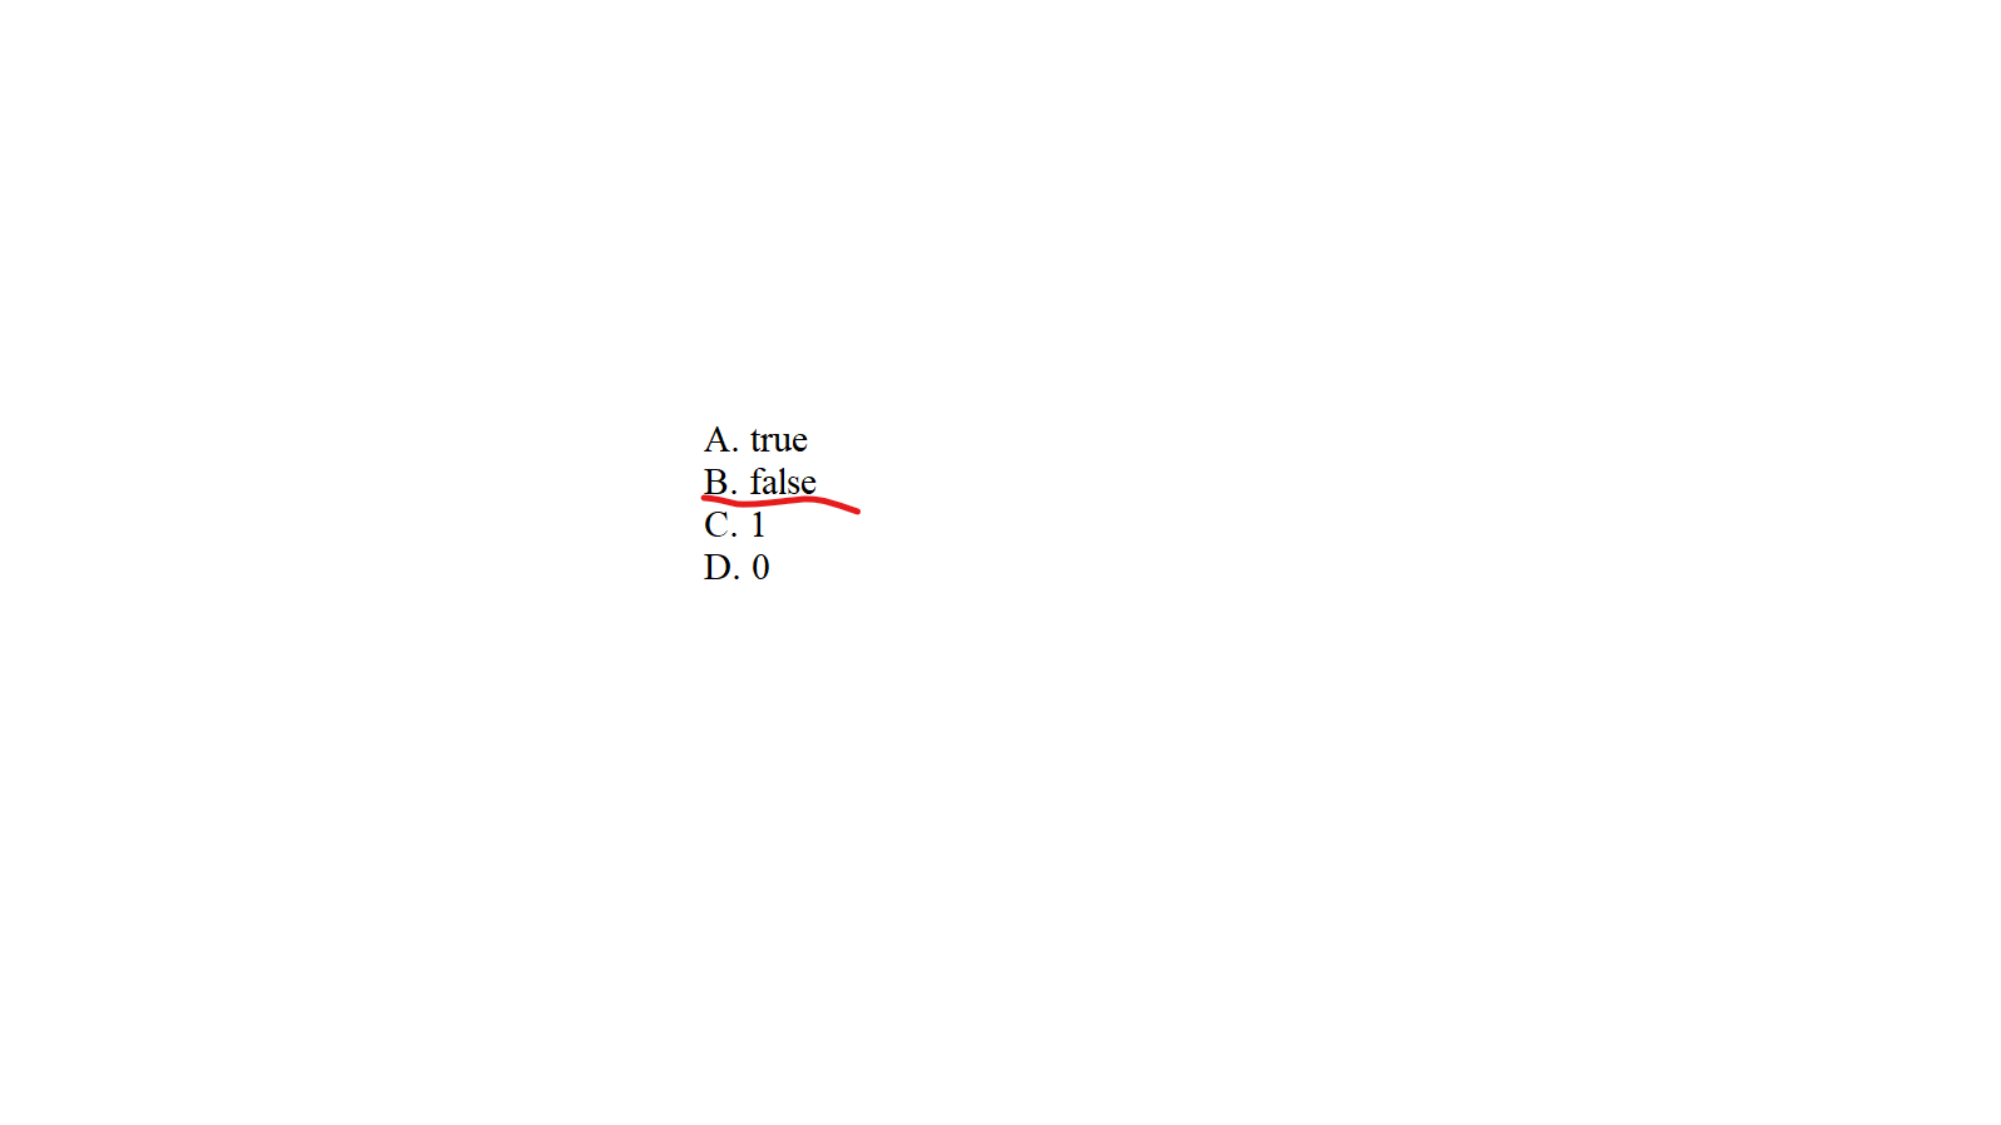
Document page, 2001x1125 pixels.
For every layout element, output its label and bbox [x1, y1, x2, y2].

list [694, 389, 961, 642]
